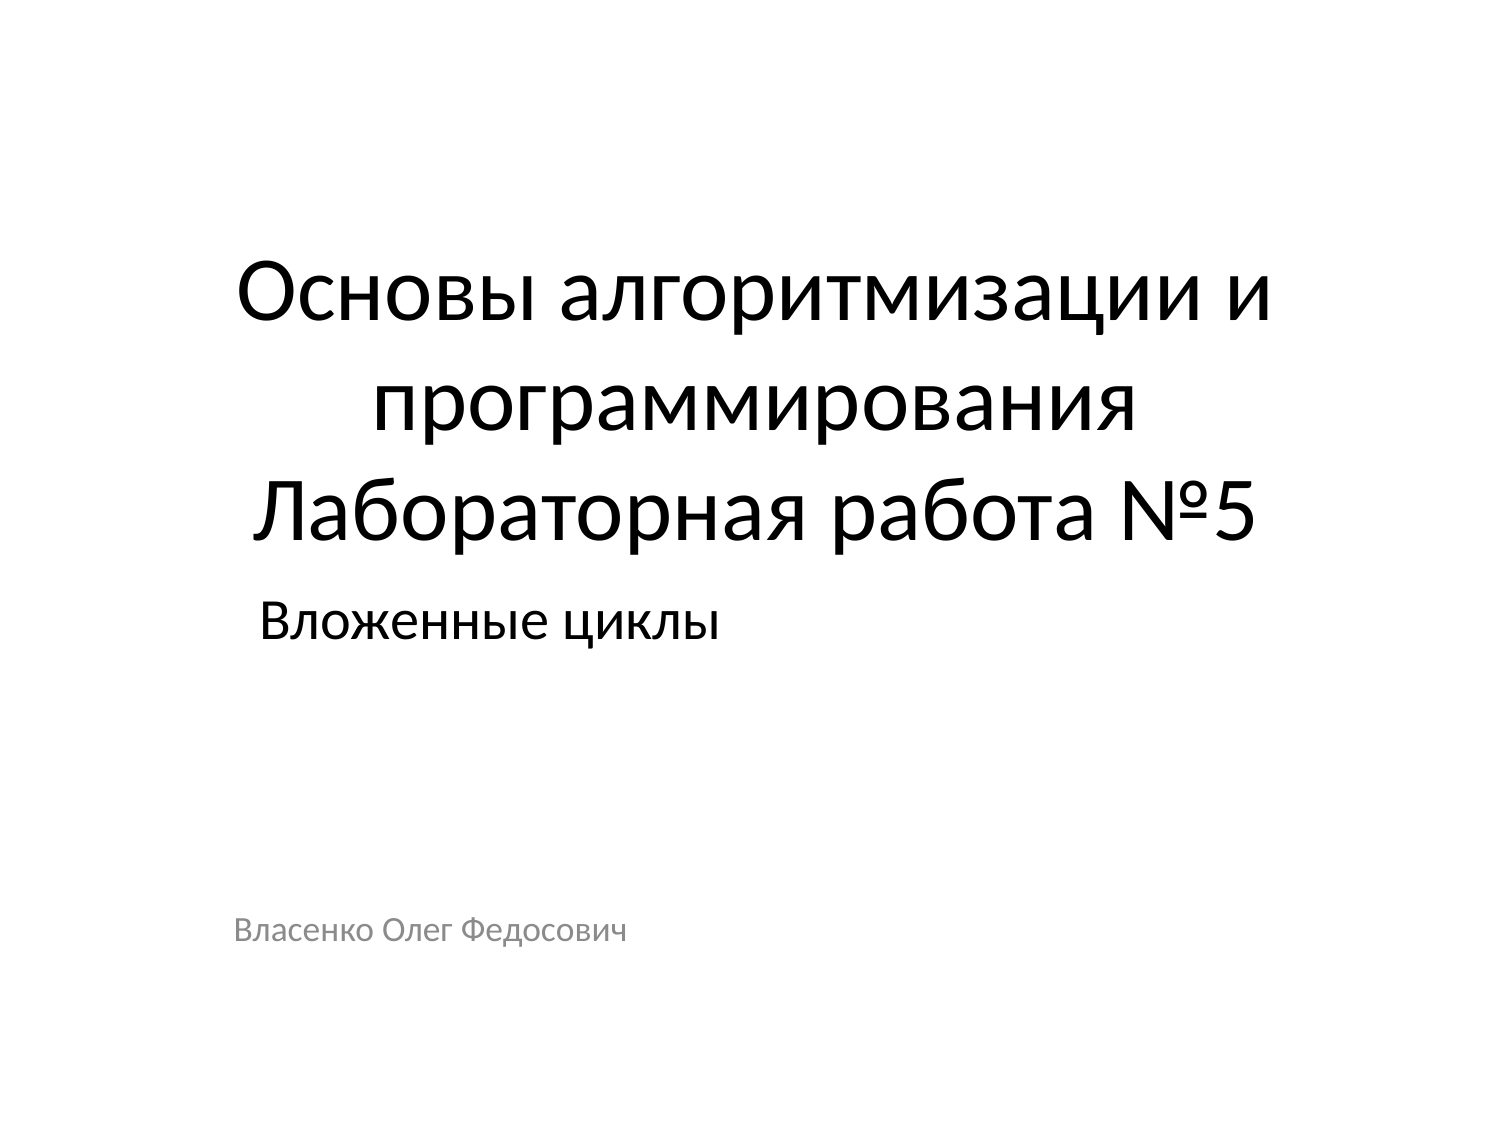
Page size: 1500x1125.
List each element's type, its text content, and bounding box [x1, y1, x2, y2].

subtitle Власенко Олег Федосович [218, 834, 1269, 957]
title Основы алгоритмизации и программирования Лабораторная работа №5 [41, 196, 1471, 591]
text_box Вложенные циклы [244, 574, 737, 659]
